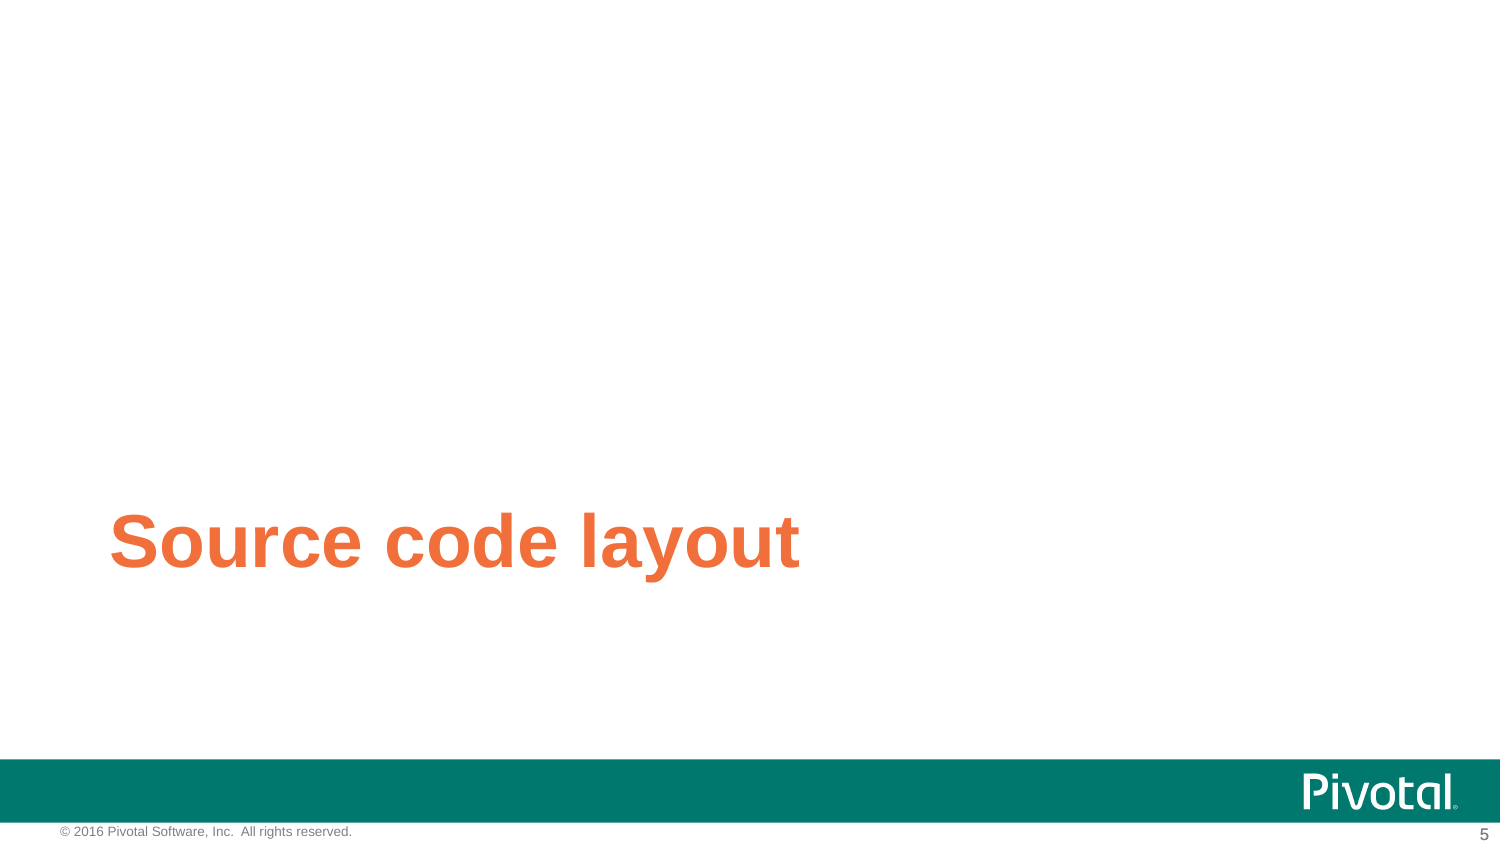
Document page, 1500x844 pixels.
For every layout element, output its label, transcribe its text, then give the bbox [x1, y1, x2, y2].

picture [1290, 767, 1463, 815]
text_box Source code layout [109, 499, 829, 584]
